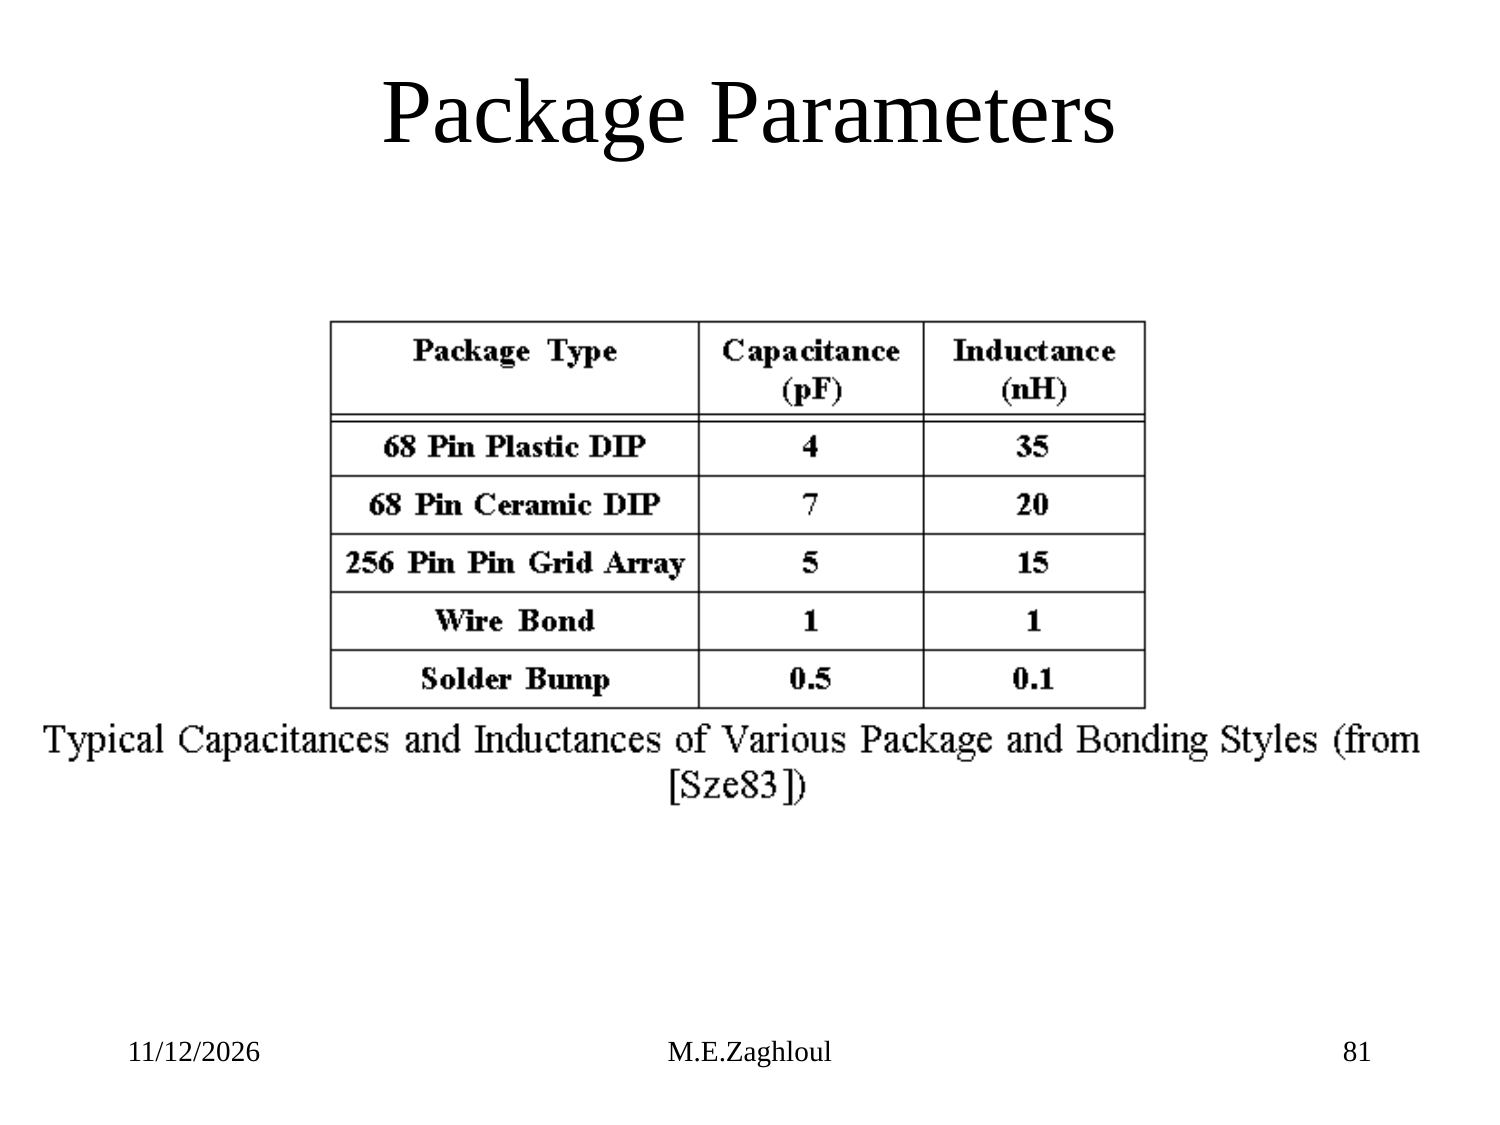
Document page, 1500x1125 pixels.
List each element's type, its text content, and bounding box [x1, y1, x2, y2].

picture [27, 243, 1435, 897]
slide_number 81 [1074, 1024, 1388, 1101]
title Package Parameters [37, 37, 1463, 175]
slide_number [112, 1024, 426, 1101]
footer M.E.Zaghloul [512, 1024, 988, 1101]
